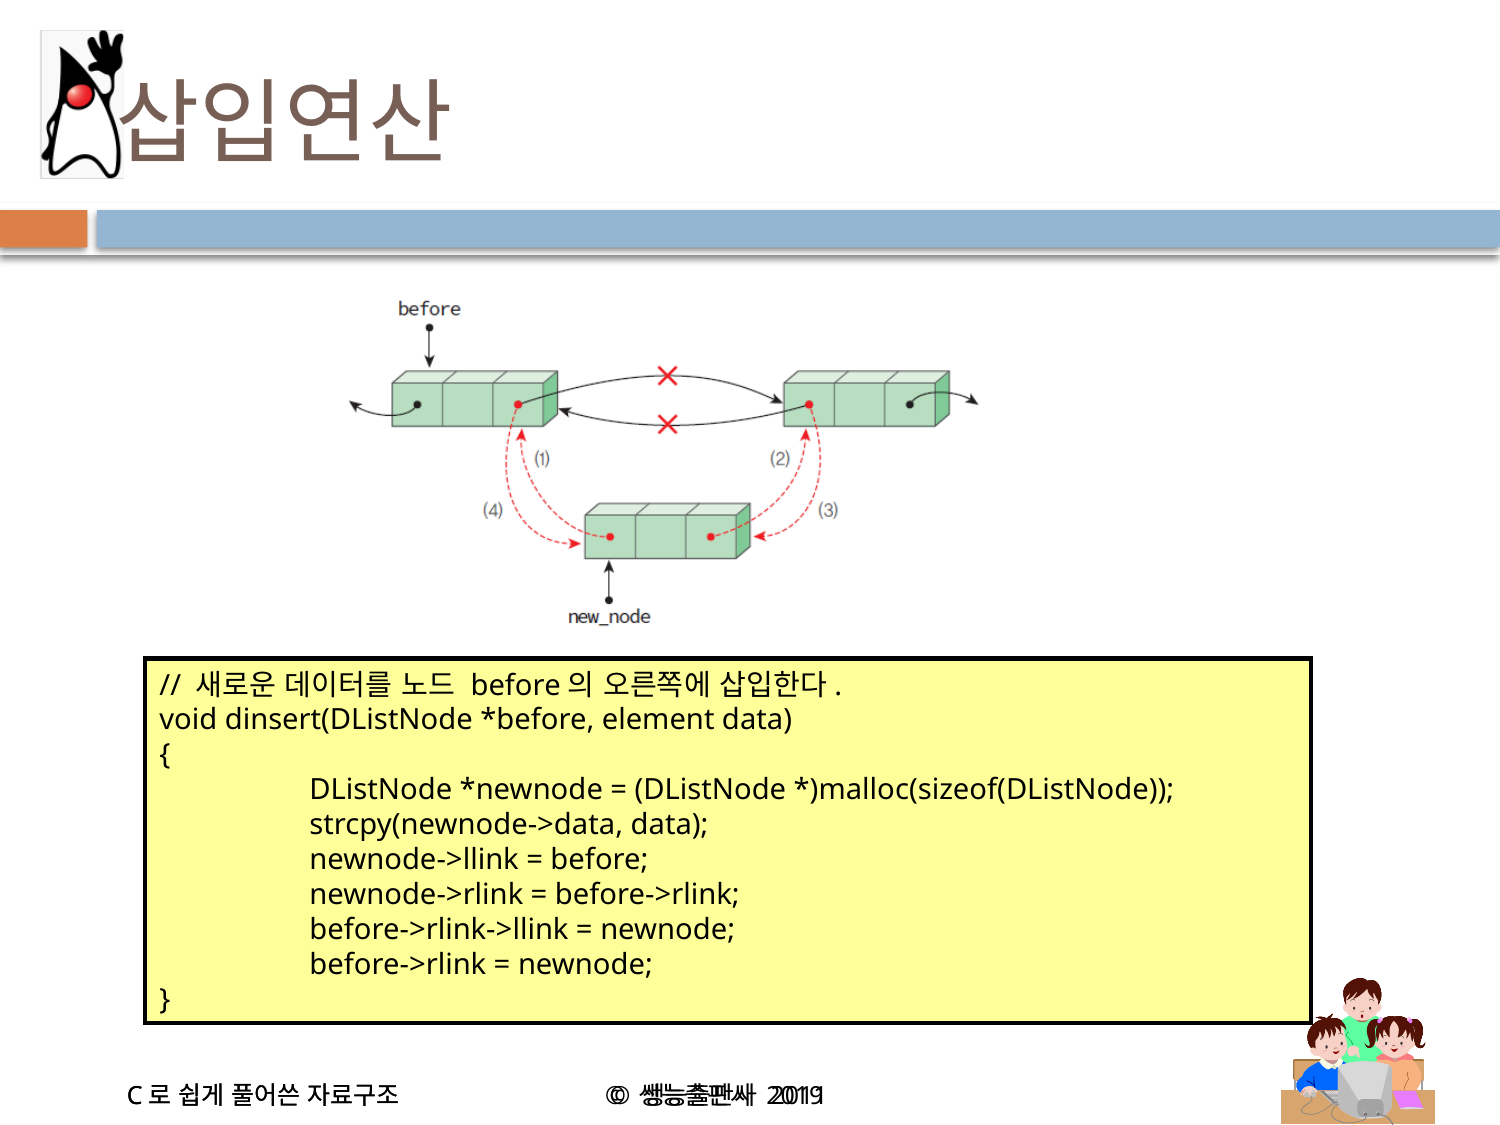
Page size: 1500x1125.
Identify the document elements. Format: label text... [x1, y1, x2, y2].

picture [39, 30, 124, 179]
picture [328, 274, 995, 632]
text_box // 새로운 데이터를 노드 before의 오른쪽에 삽입한다. void dinsert(DListNode *before, element data) { DListNode *newnode = (DListNode *)malloc(sizeof(DListNode)); strcpy(newnode->data, data); newnode->llink = before; newnode->rlink = before->rlink; before->rlink->llink = newnode; before->rlink = newnode; } [144, 658, 1311, 1023]
title 삽입연산 [100, 37, 1438, 200]
